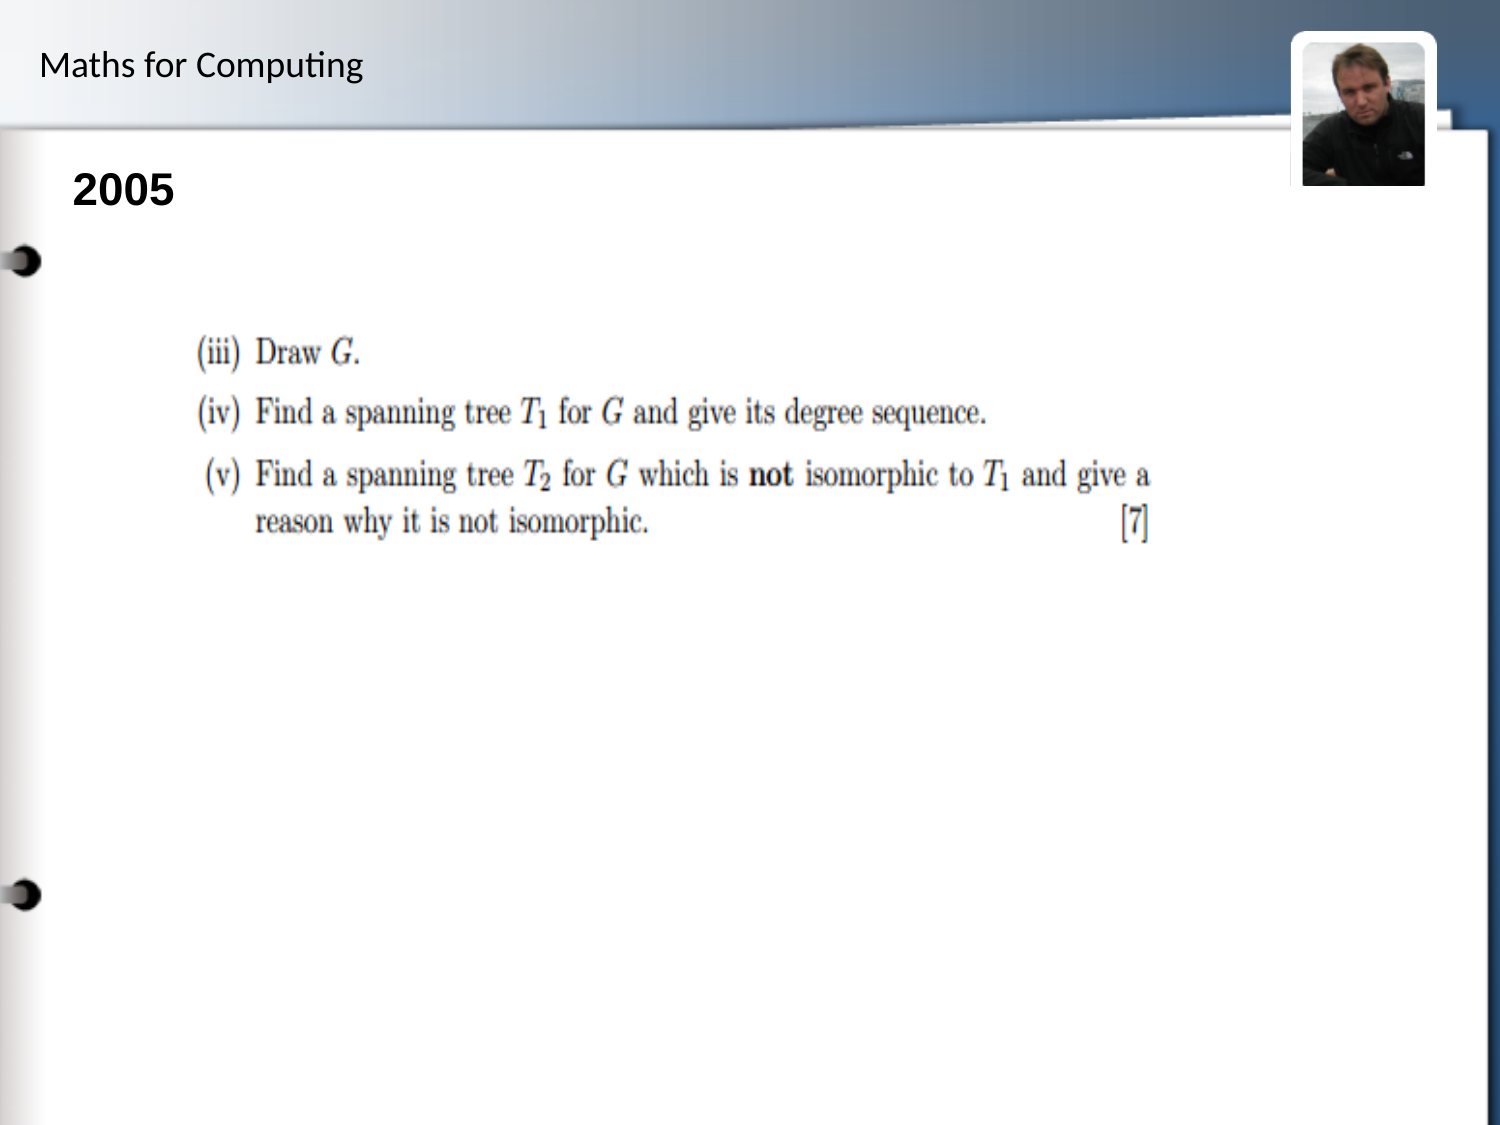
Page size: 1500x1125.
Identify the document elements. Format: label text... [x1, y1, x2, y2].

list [96, 310, 1203, 584]
picture [0, 0, 1500, 1125]
title 2005 [57, 152, 1276, 217]
